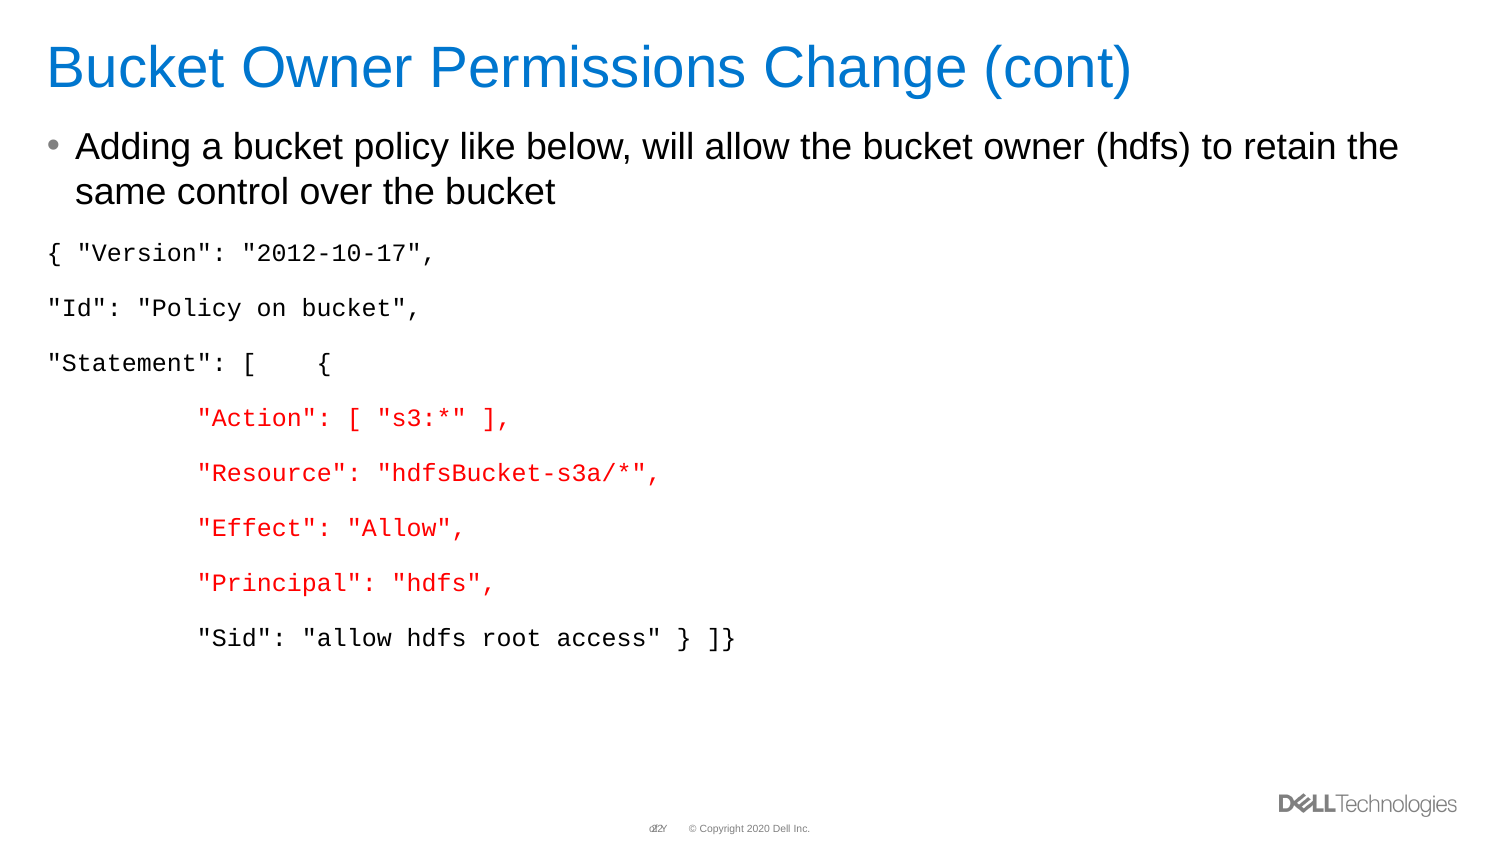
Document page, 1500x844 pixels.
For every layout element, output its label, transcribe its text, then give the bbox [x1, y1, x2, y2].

picture [1279, 793, 1457, 817]
list Adding a bucket policy like below, will allow the bucket owner (hdfs) to retain the same control over the bucket { "Version": "2012-10-17", "Id": "Policy on bucket", "Statement": [ { "Action": [ "s3:*" ], "Resource": "hdfsBucket-s3a/*", "Effect": "Allow", "Principal": "hdfs", "Sid": "allow hdfs root access" } ]} [46, 121, 1454, 741]
title Bucket Owner Permissions Change (cont) [46, 37, 1454, 102]
